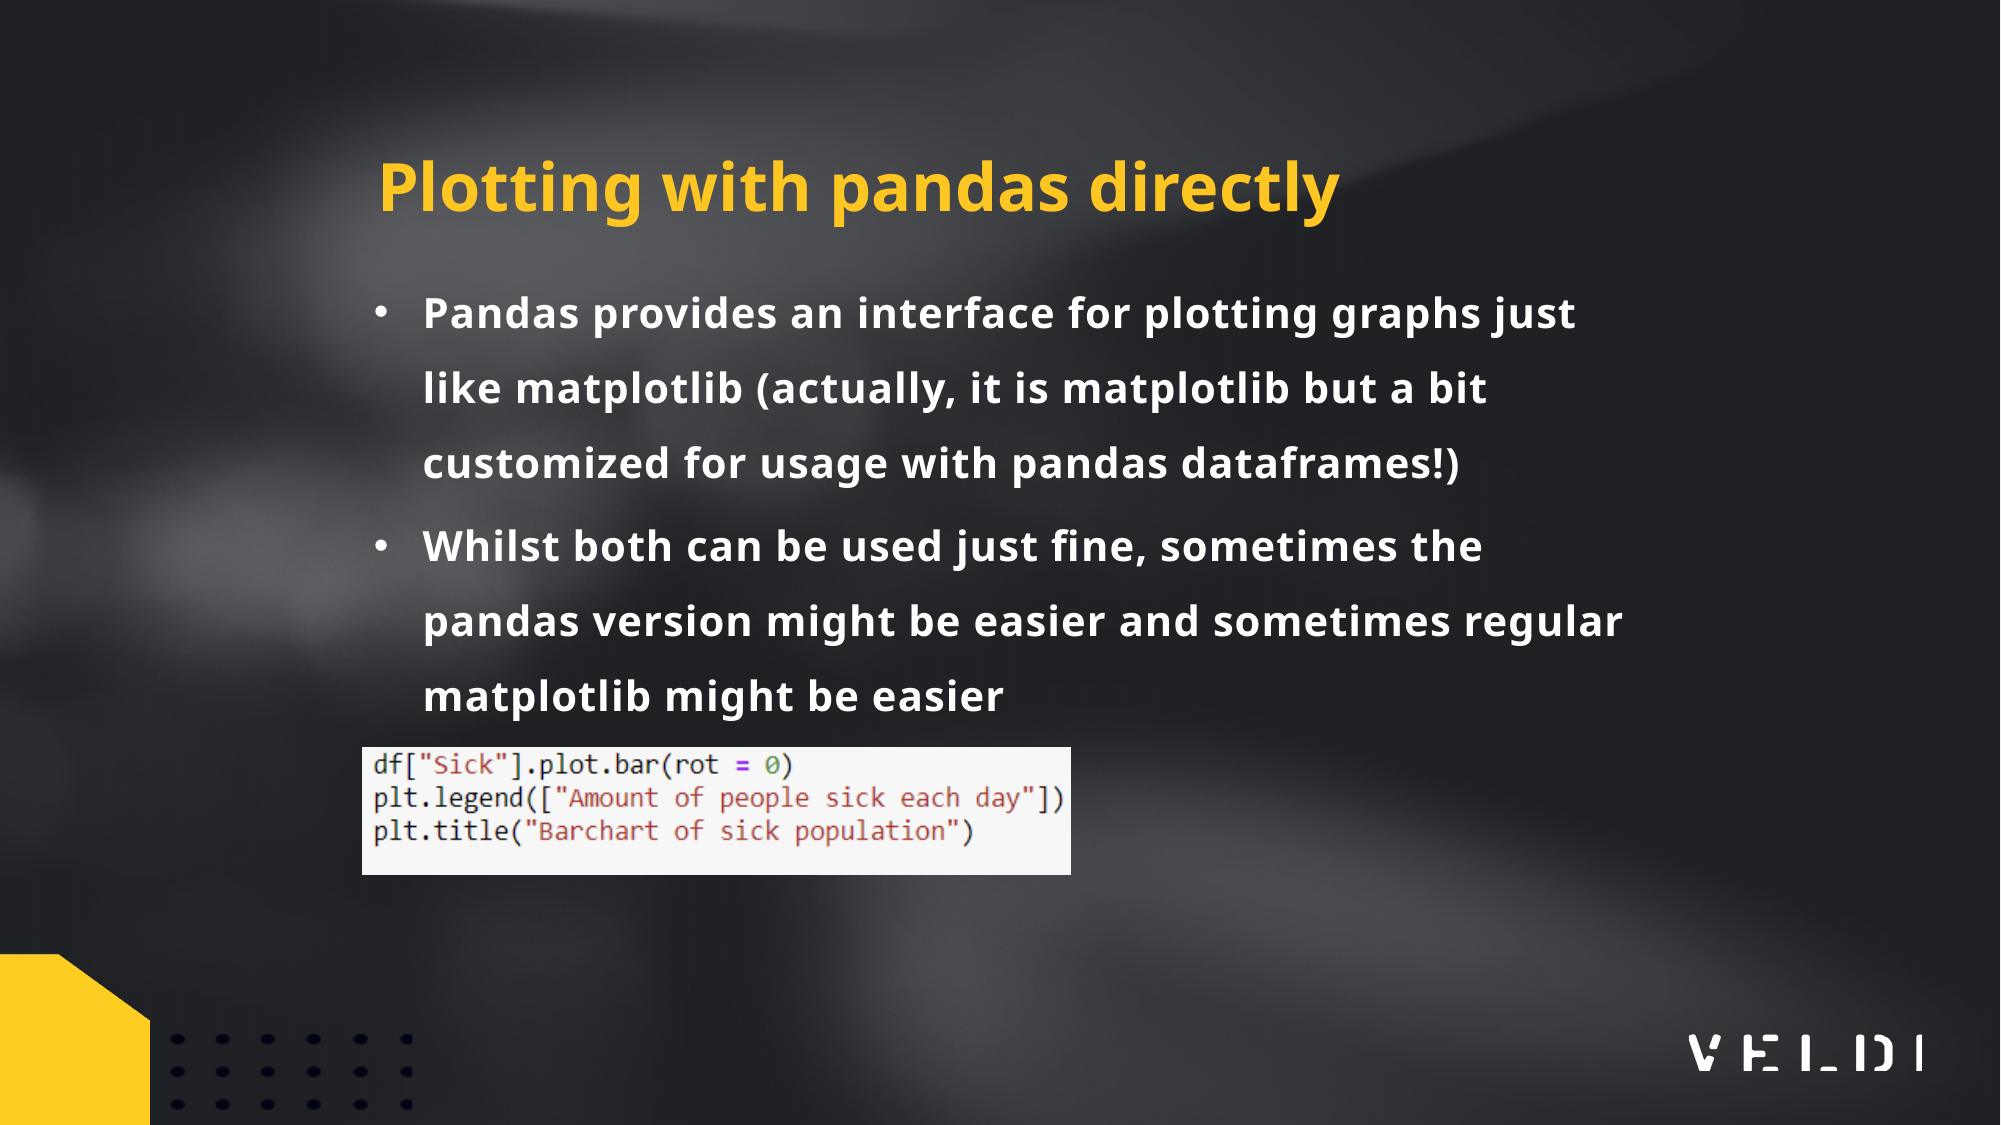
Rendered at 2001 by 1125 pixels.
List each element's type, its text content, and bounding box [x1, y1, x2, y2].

picture [362, 747, 1071, 875]
text_box Plotting with pandas directly [362, 136, 1638, 238]
text_box Pandas provides an interface for plotting graphs just like matplotlib (actually, it is matplotlib but a bit customized for usage with pandas dataframes!) Whilst both can be used just fine, sometimes the pandas version might be easier and sometimes regular matplotlib might be easier [283, 254, 1659, 955]
